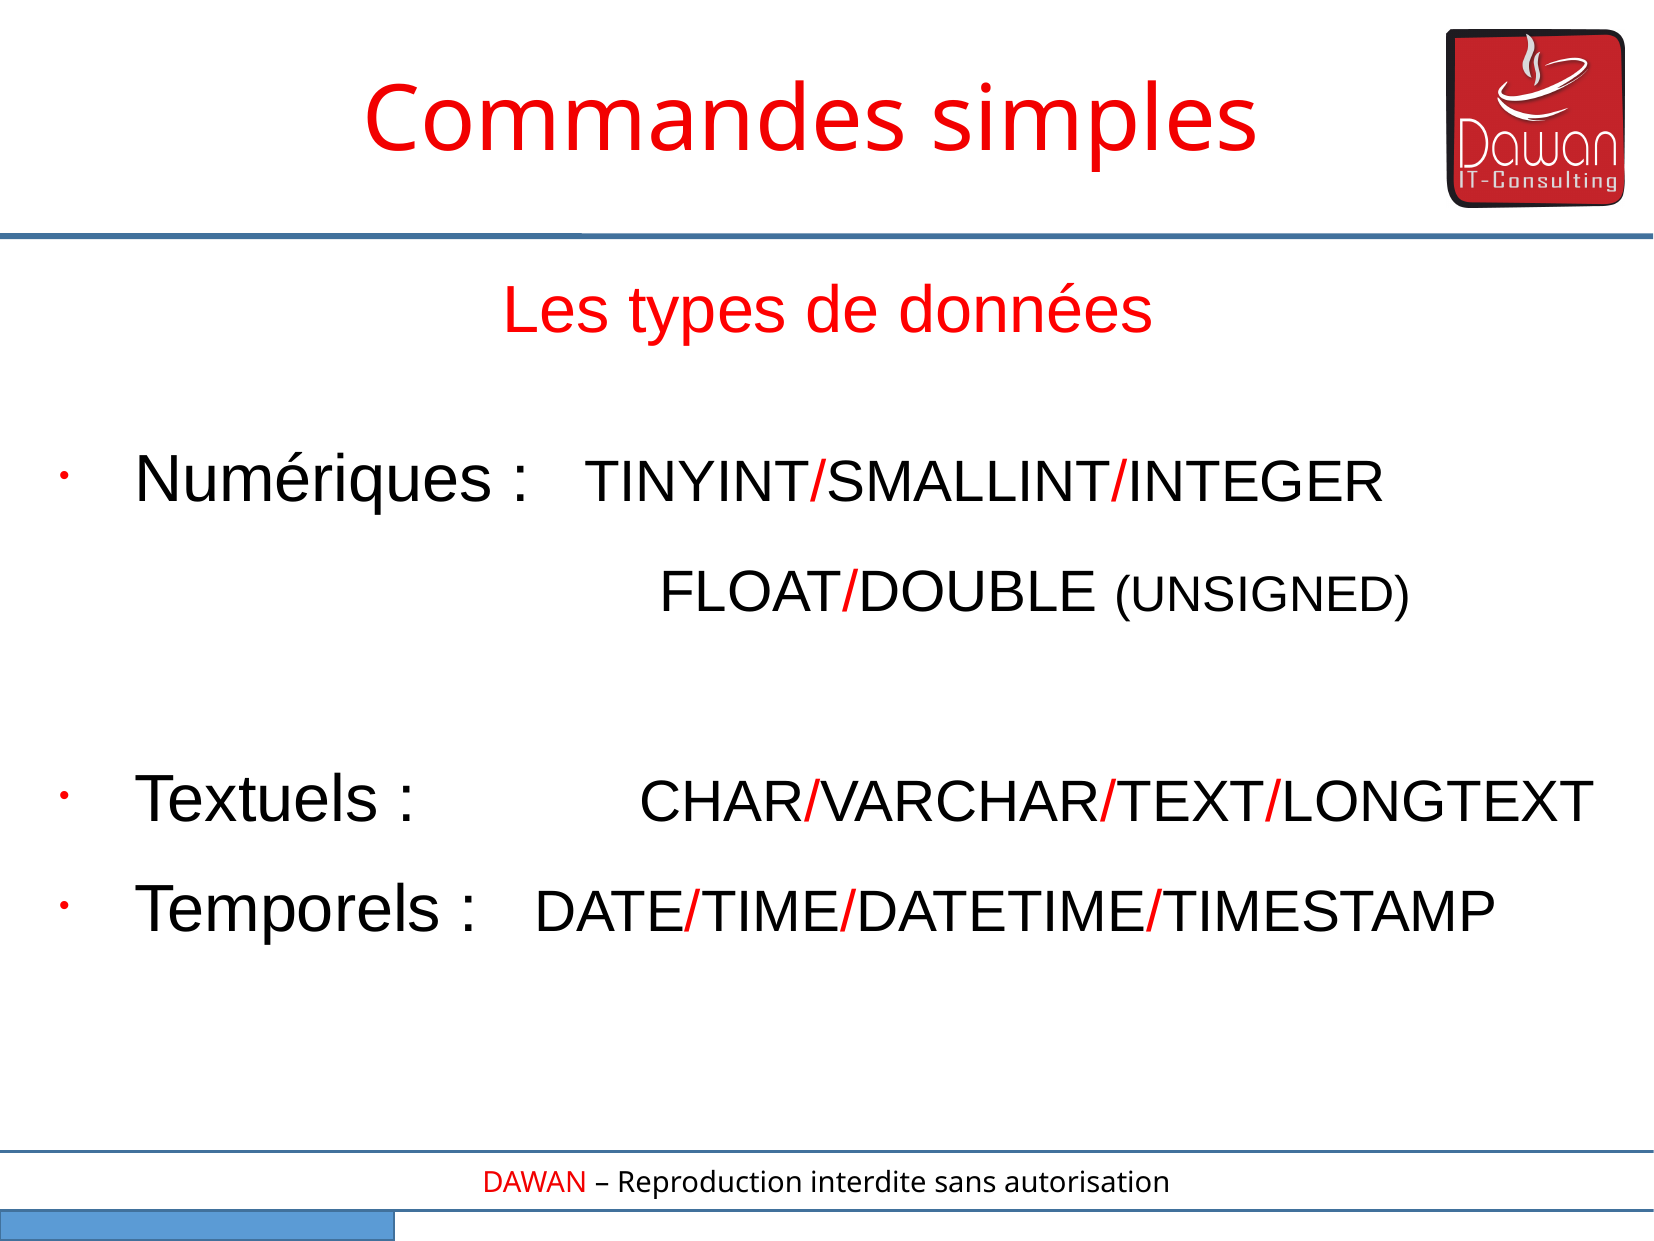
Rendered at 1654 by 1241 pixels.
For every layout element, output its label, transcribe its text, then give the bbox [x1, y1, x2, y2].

text_box [0, 1210, 394, 1240]
list Les types de données Numériques : TINYINT/SMALLINT/INTEGER FLOAT/DOUBLE (UNSIGNED) Textuels : CHAR/VARCHAR/TEXT/LONGTEXT Temporels : DATE/TIME/DATETIME/TIMESTAMP [59, 265, 1598, 1109]
picture [1446, 177, 1625, 208]
picture [1446, 29, 1625, 50]
text_box Commandes simples [0, 50, 1642, 177]
